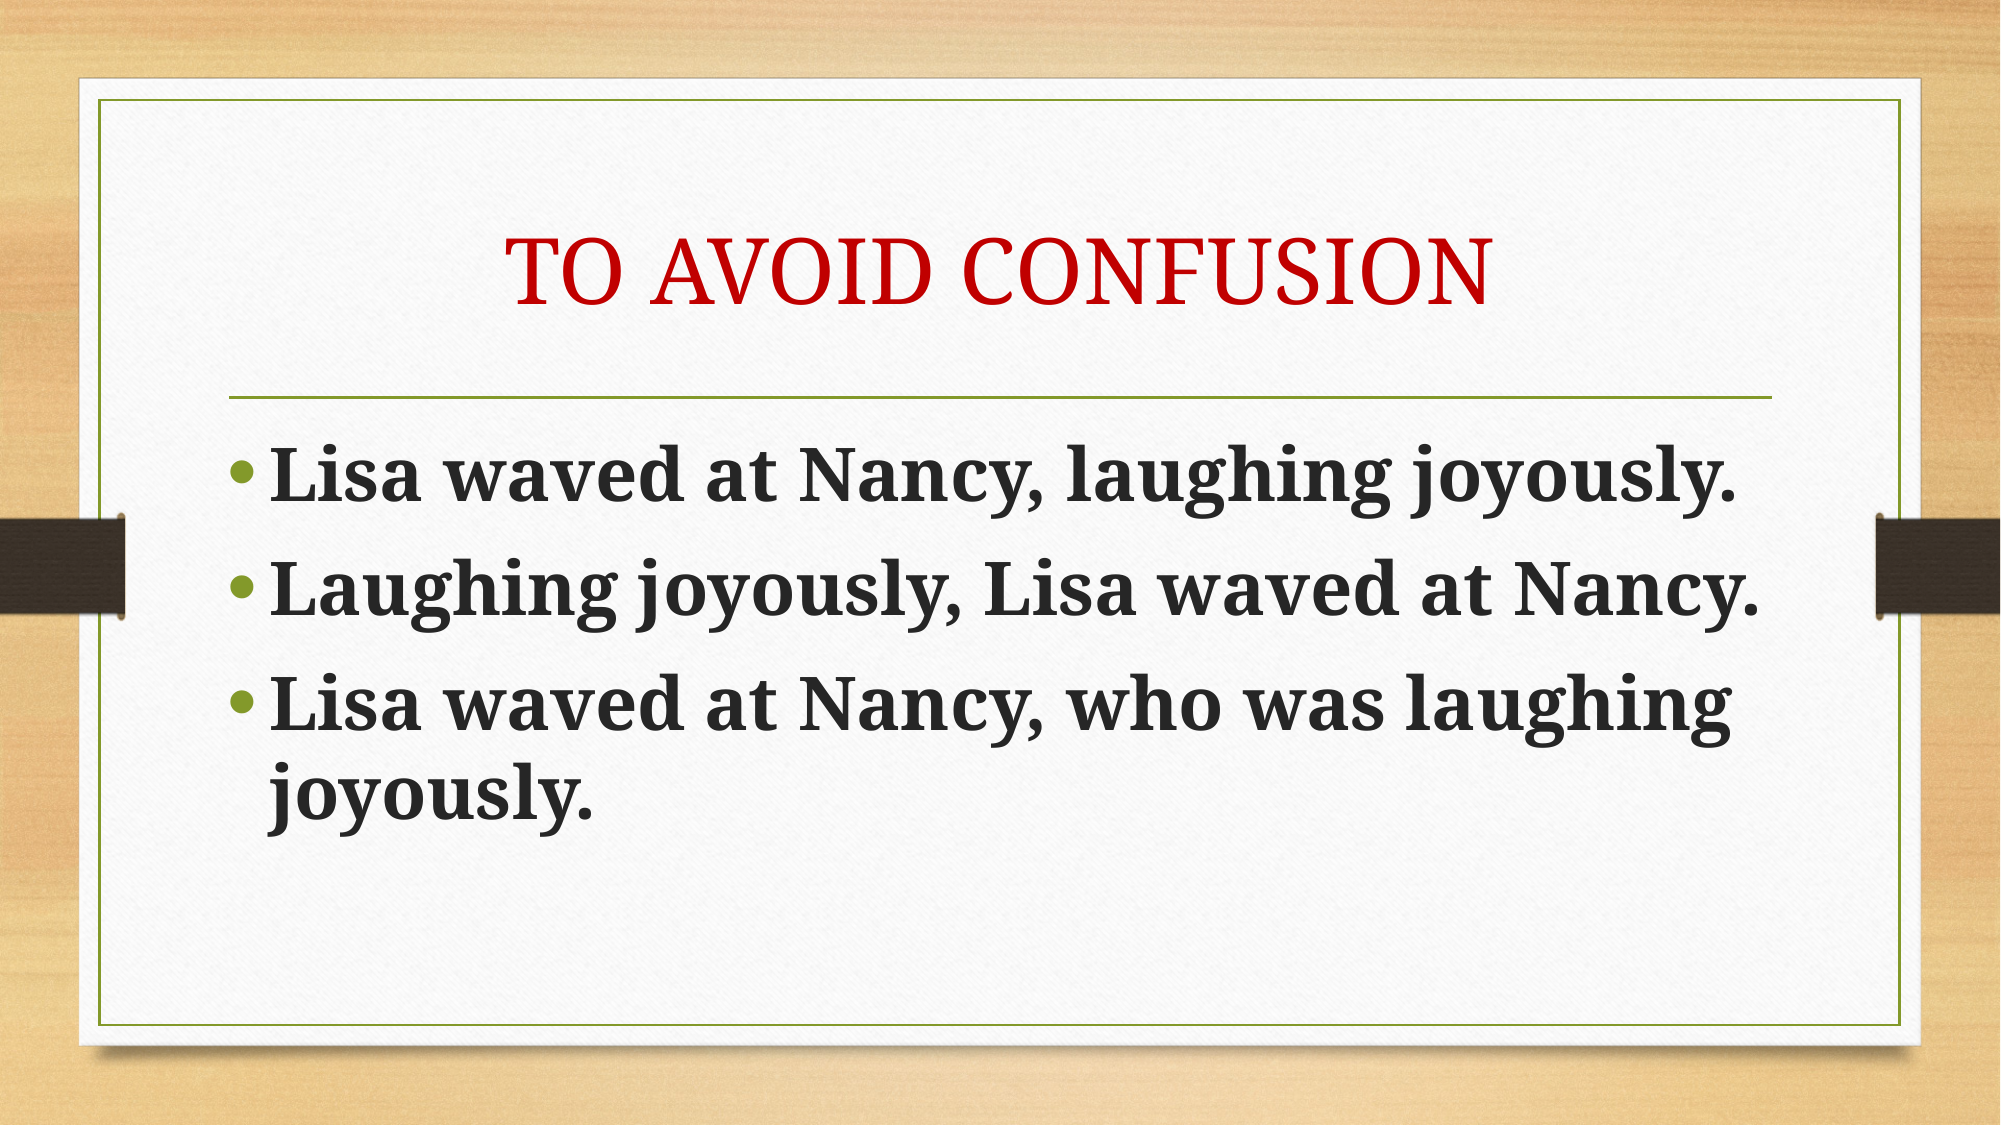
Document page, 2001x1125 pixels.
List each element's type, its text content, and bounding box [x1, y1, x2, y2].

picture [0, 0, 2001, 1125]
title TO AVOID CONFUSION [212, 161, 1788, 375]
list Lisa waved at Nancy, laughing joyously. Laughing joyously, Lisa waved at Nancy. Lisa waved at Nancy, who was laughing joyously. [212, 419, 1788, 964]
